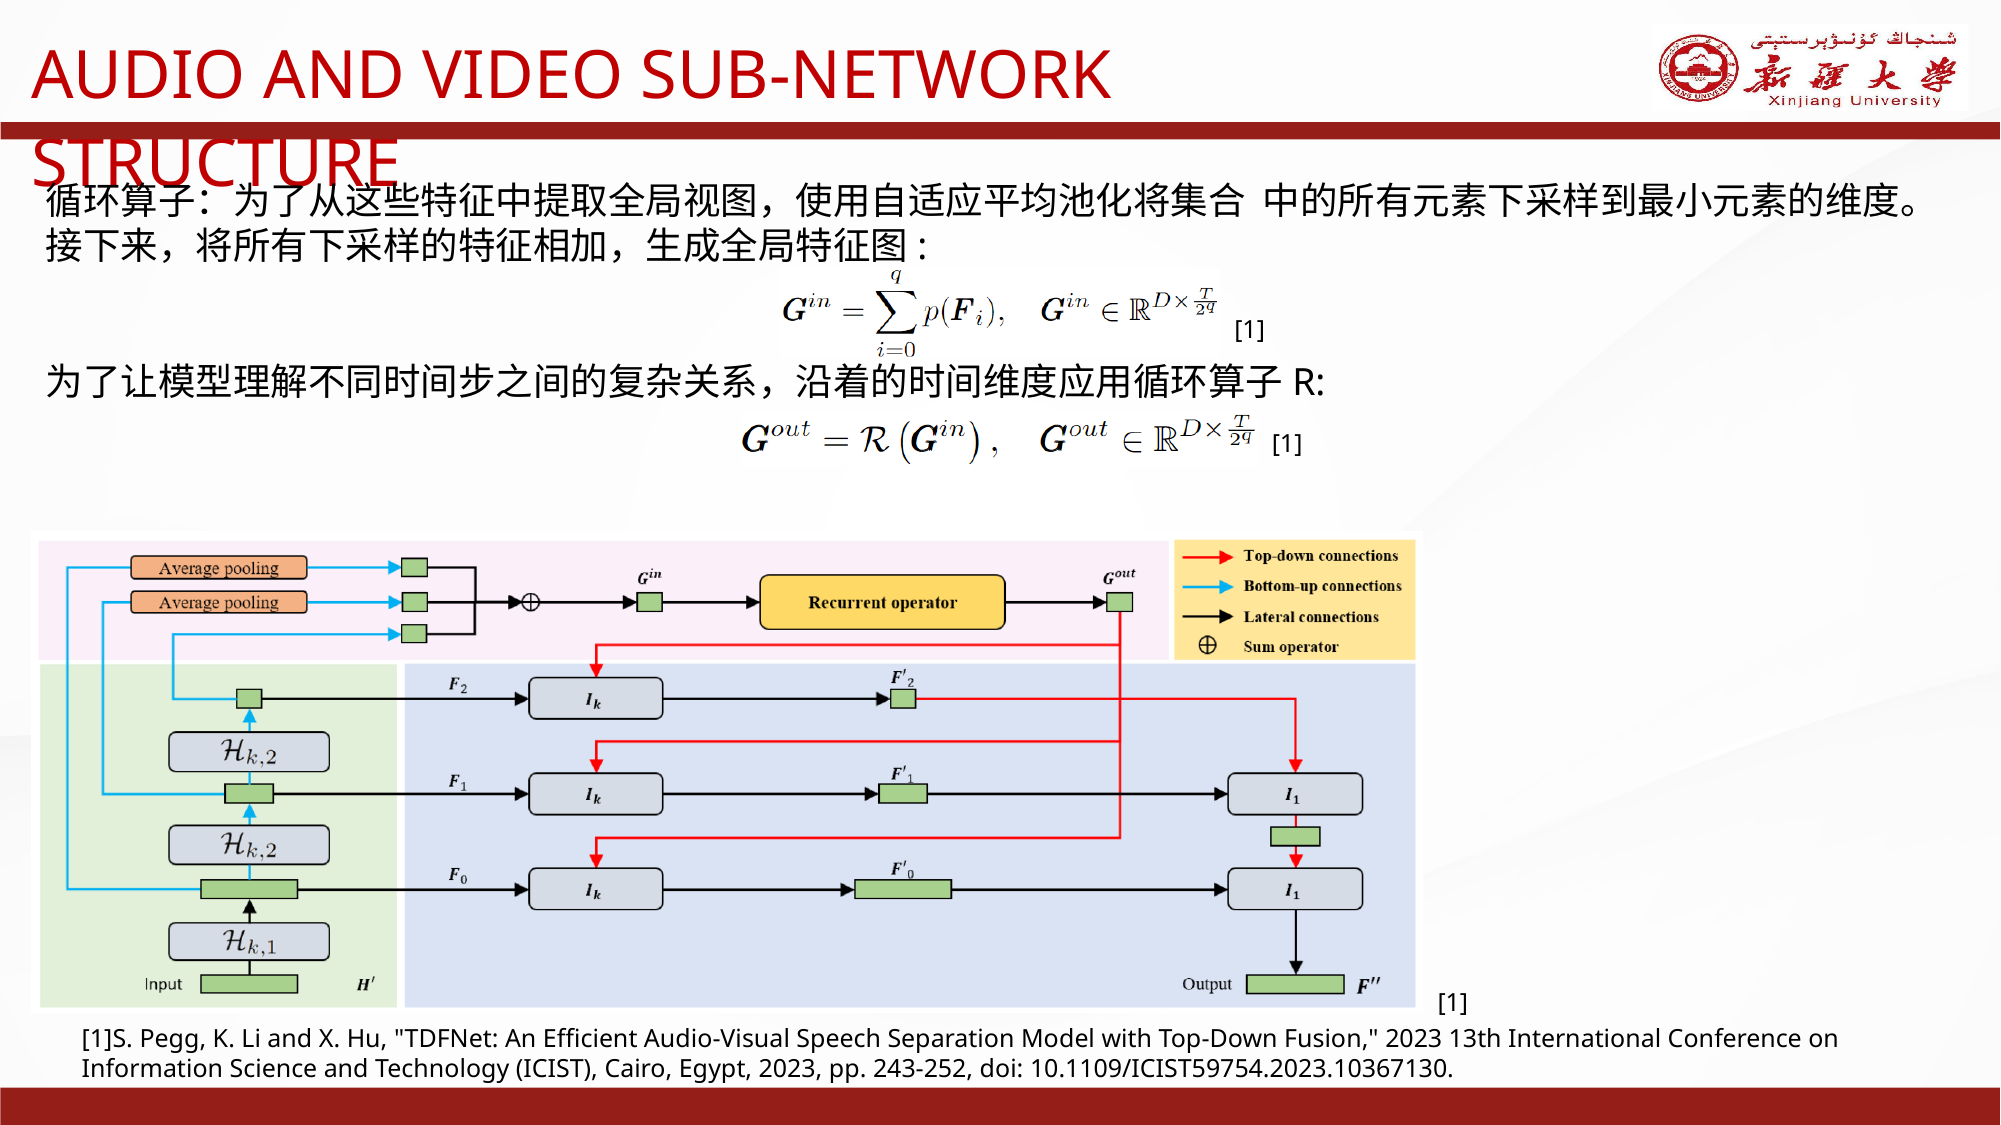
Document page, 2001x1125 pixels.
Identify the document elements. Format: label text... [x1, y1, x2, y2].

picture [0, 0, 2000, 121]
text_box AUDIO AND VIDEO SUB-NETWORK STRUCTURE [31, 24, 1423, 121]
text_box [0, 121, 2000, 140]
text_box [1] [1258, 420, 1328, 466]
text_box AUDIO AND VIDEO SUB-NETWORK STRUCTURE [31, 140, 1423, 201]
text_box [0, 1086, 2000, 1125]
picture [726, 201, 752, 213]
text_box [1] [1422, 979, 1493, 1014]
picture [0, 140, 2000, 1086]
picture [1306, 201, 1314, 211]
text_box [1] [1220, 305, 1290, 351]
picture [1387, 203, 1403, 207]
picture [879, 207, 899, 212]
text_box [1]S. Pegg, K. Li and X. Hu, "TDFNet: An Efficient Audio-Visual Speech Separation Model with Top-Down Fusion," 2023 13th International Conference on Information Science and Technology (ICIST), Cairo, Egypt, 2023, pp. 243-252, doi: 10.1109/ICIST59754.2023.10367130. [66, 1014, 1934, 1095]
picture [925, 201, 938, 207]
picture [476, 201, 482, 213]
